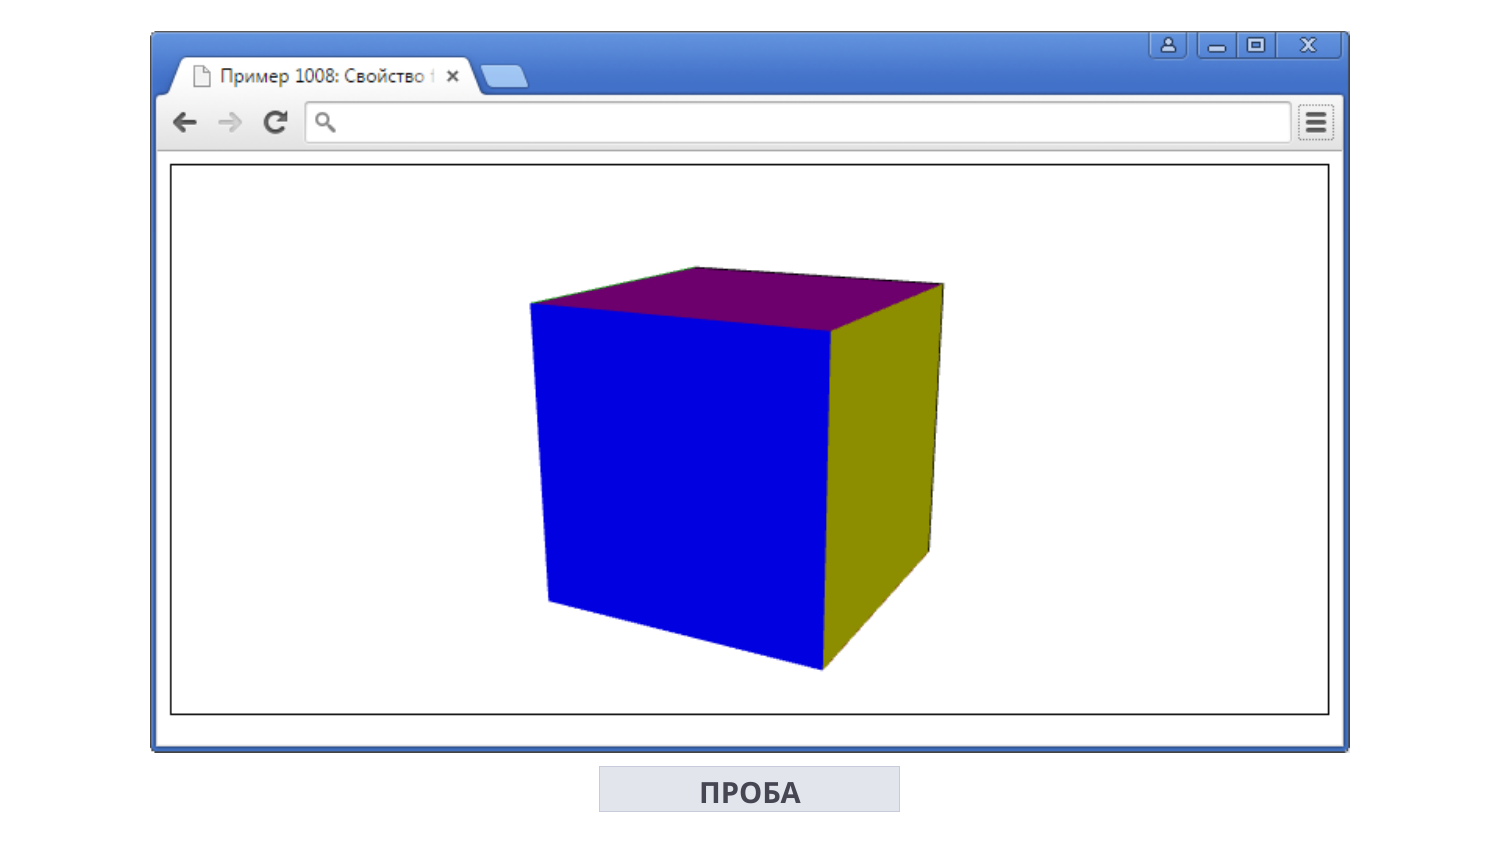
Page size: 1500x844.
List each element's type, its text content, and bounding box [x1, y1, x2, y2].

text_box ПРОБА [599, 766, 900, 812]
picture [149, 31, 1351, 753]
